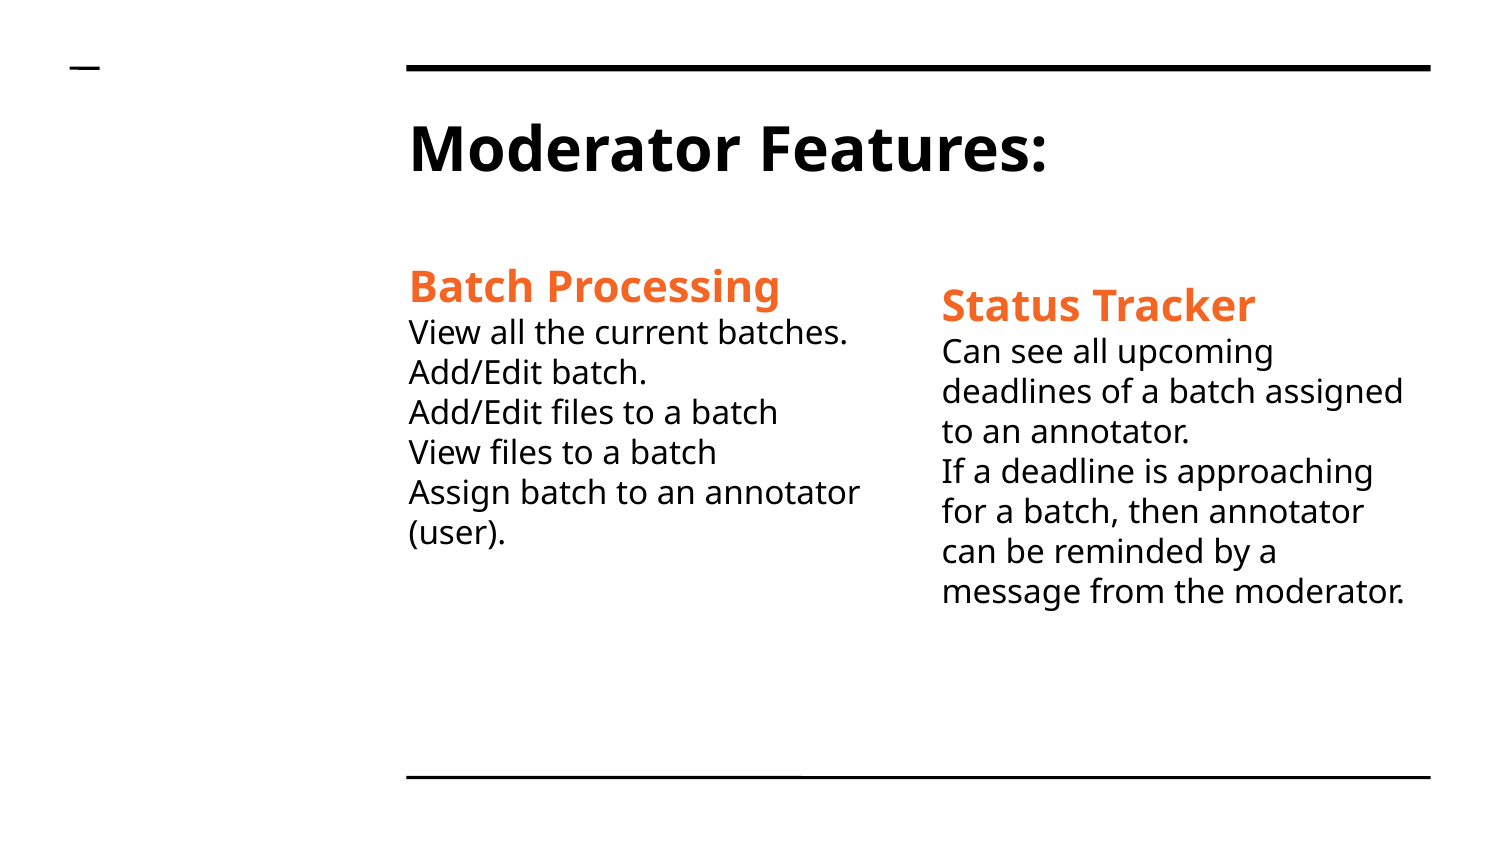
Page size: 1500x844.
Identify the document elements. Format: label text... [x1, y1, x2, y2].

text_box Batch Processing View all the current batches. Add/Edit batch. Add/Edit files to a batch View files to a batch Assign batch to an annotator (user). [393, 244, 898, 737]
text_box Status Tracker Can see all upcoming deadlines of a batch assigned to an annotator. If a deadline is approaching for a batch, then annotator can be reminded by a message from the moderator. [926, 262, 1431, 756]
text_box Moderator Features: [393, 94, 1431, 199]
